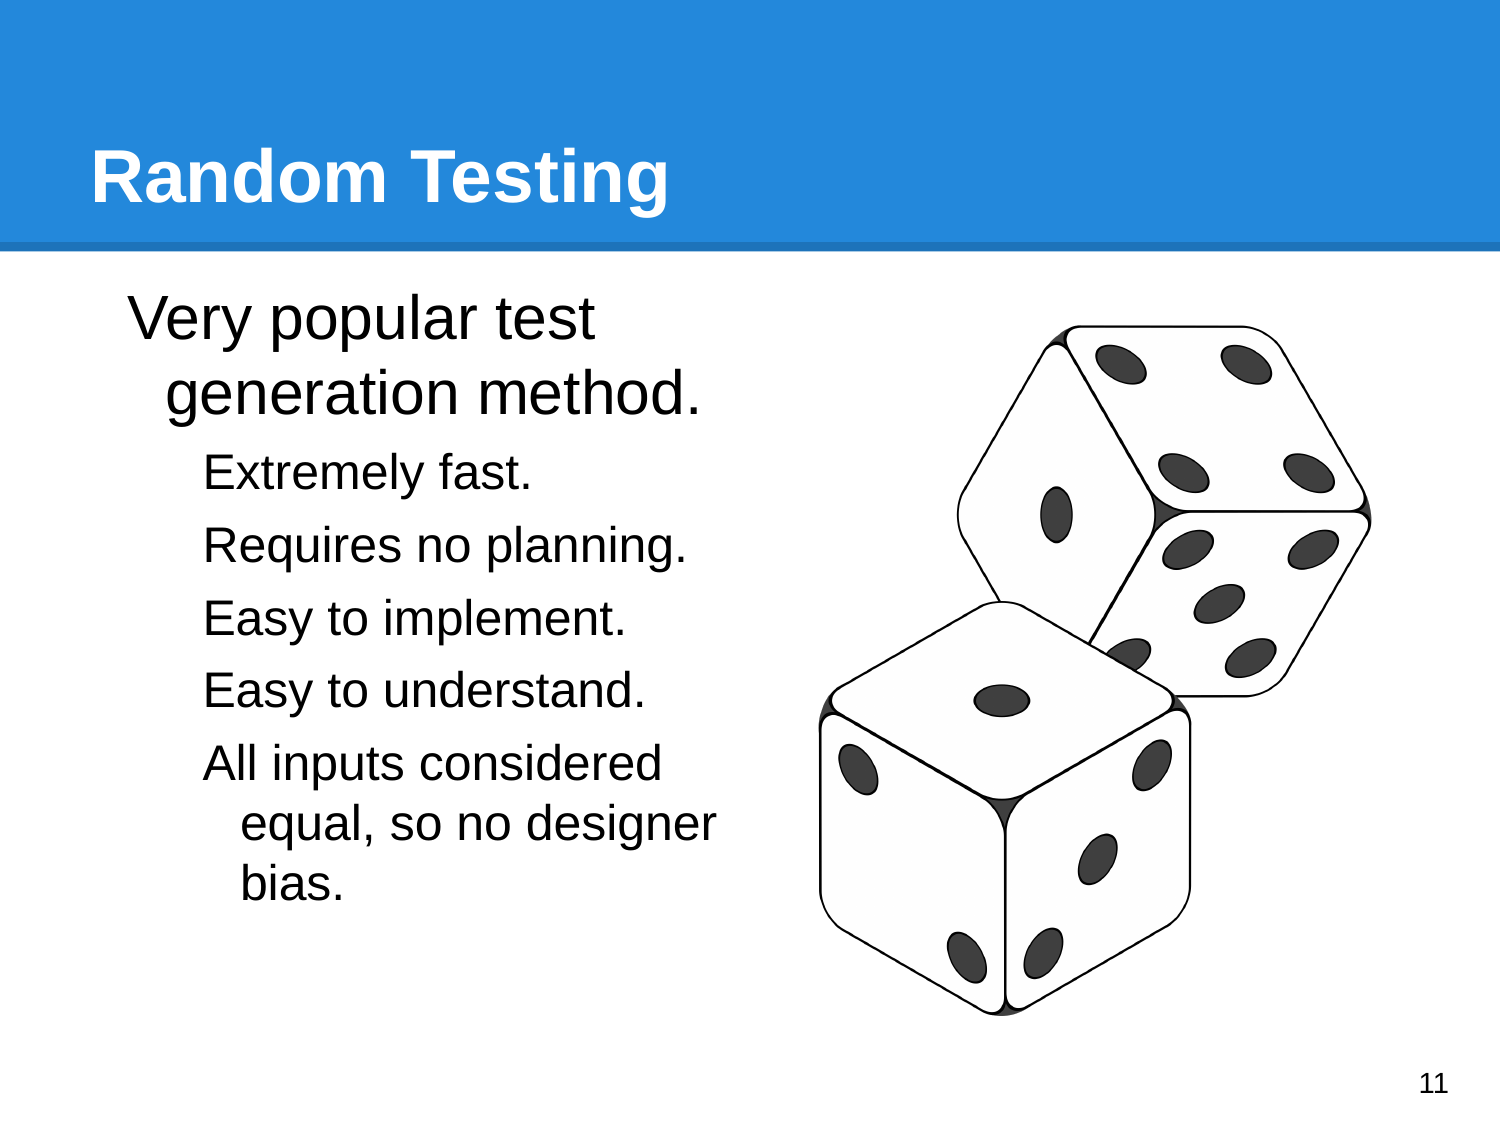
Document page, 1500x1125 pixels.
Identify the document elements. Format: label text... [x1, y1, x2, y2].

picture [720, 324, 1412, 1016]
list Very popular test generation method. Extremely fast. Requires no planning. Easy to implement. Easy to understand. All inputs considered equal, so no designer bias. [75, 262, 820, 1078]
title Random Testing [75, 45, 1425, 233]
slide_number ‹#› [1403, 1038, 1494, 1125]
